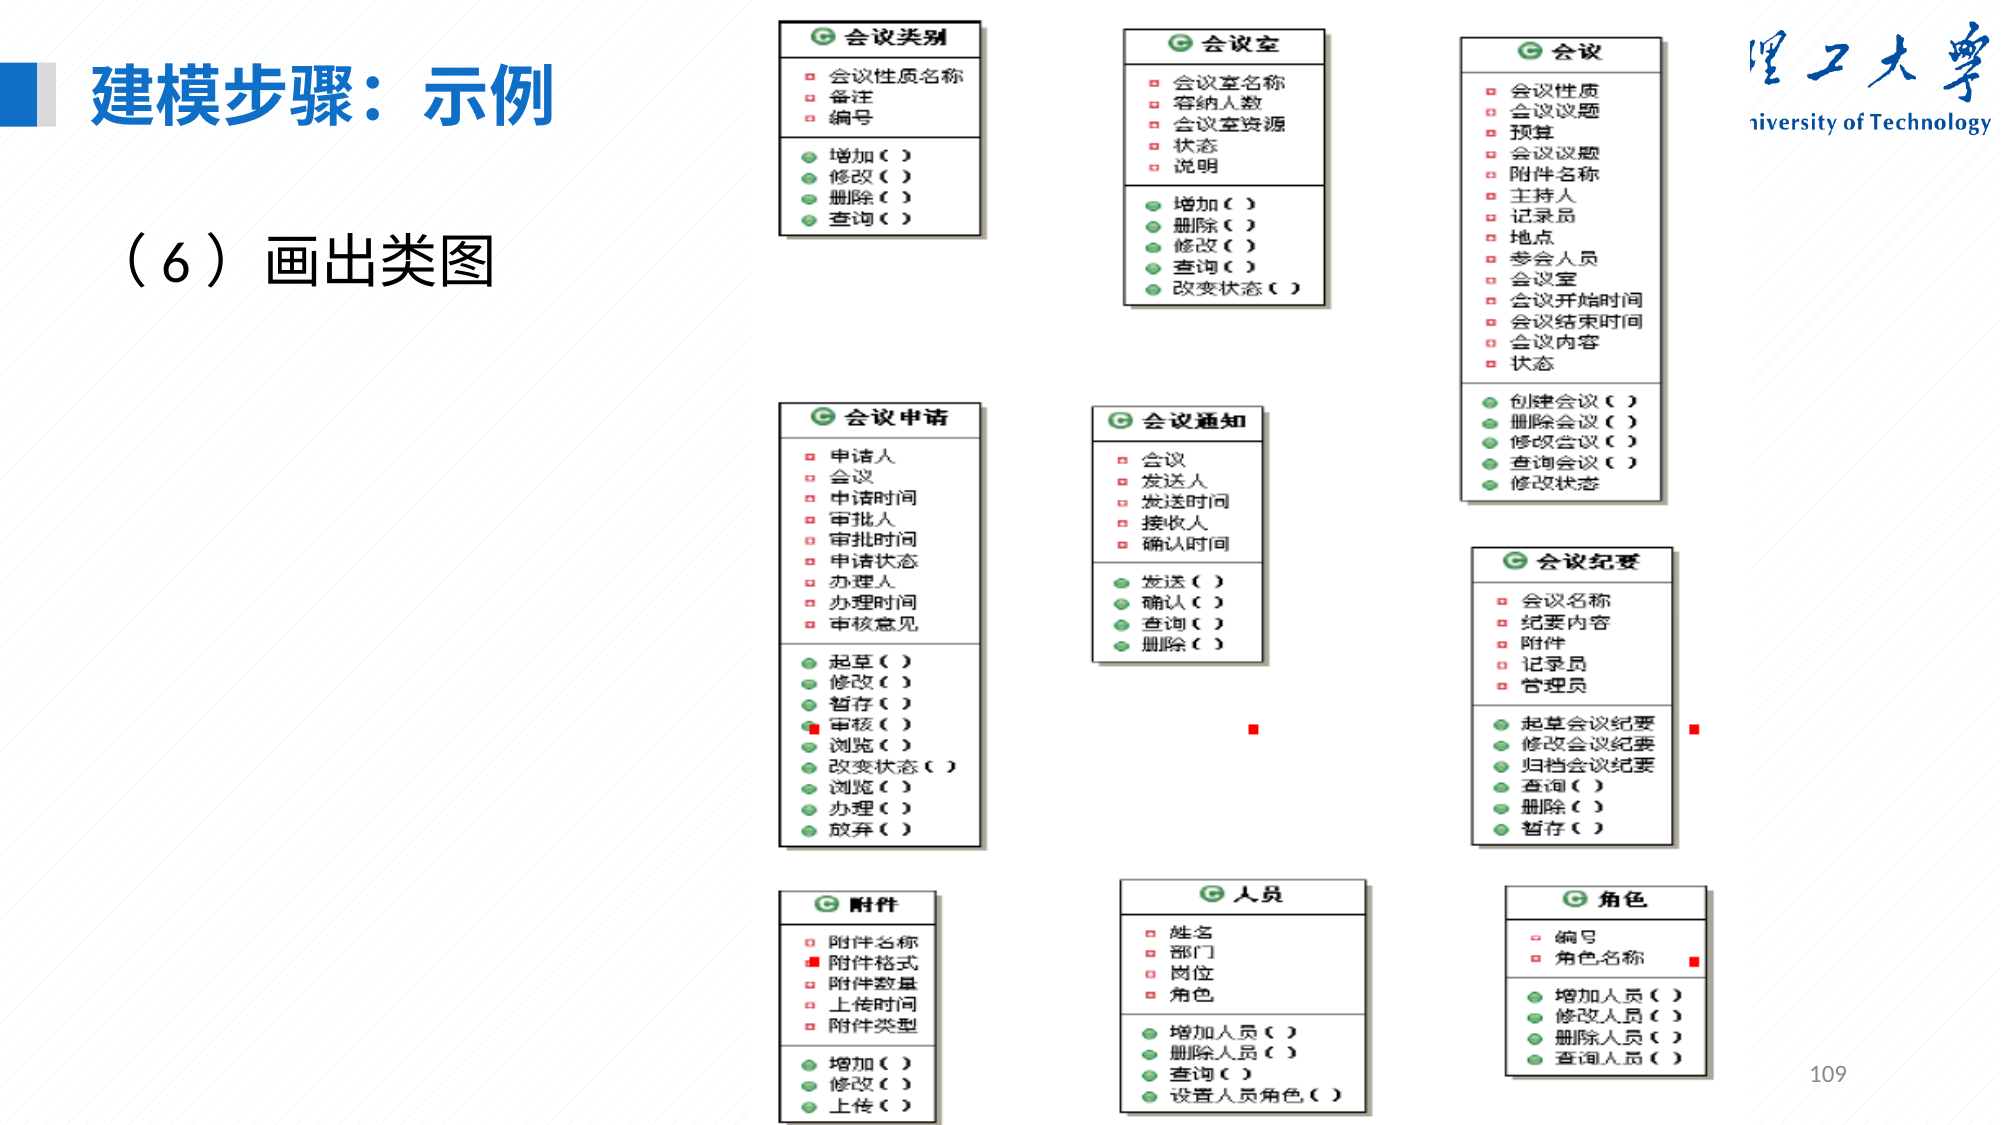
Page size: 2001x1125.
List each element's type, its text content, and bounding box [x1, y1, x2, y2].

slide_number 109 [1750, 1042, 1863, 1103]
picture [751, 0, 1991, 1125]
title （6）画出类图 [74, 216, 751, 310]
text_box 建模步骤：示例 [74, 46, 751, 142]
